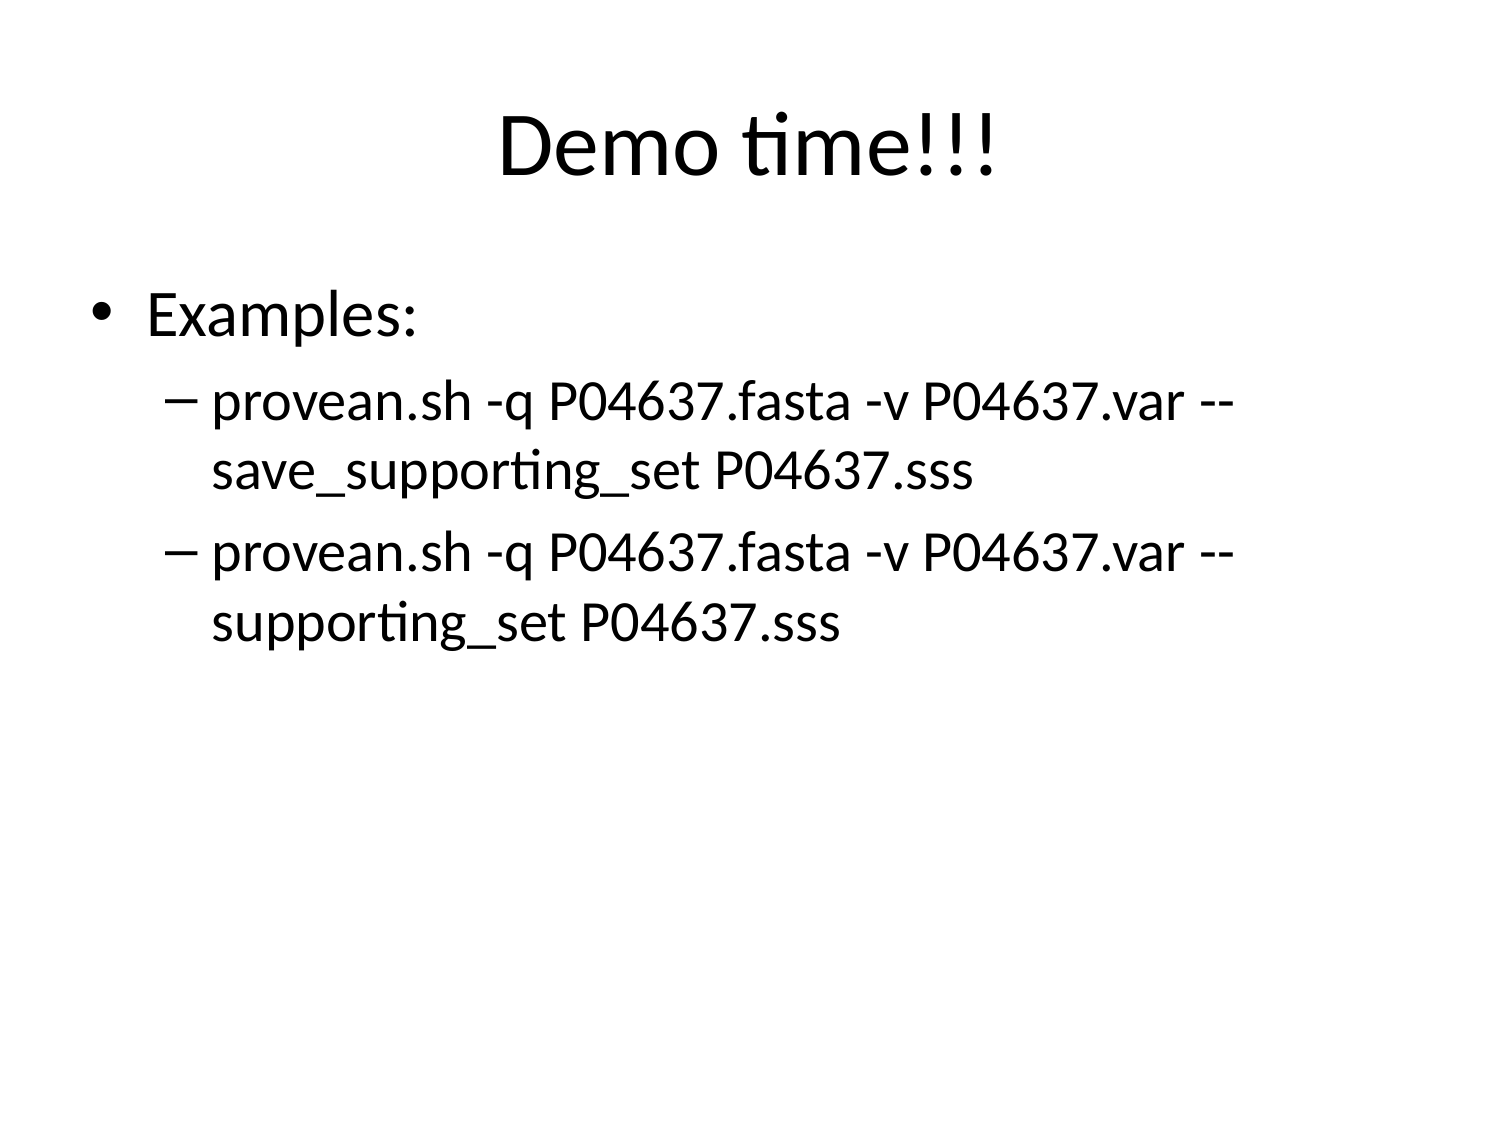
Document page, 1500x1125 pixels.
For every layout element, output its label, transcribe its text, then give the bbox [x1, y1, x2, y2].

title Demo time!!! [75, 45, 1425, 233]
list Examples: provean.sh -q P04637.fasta -v P04637.var --save_supporting_set P04637.sss provean.sh -q P04637.fasta -v P04637.var --supporting_set P04637.sss [75, 262, 1425, 1005]
